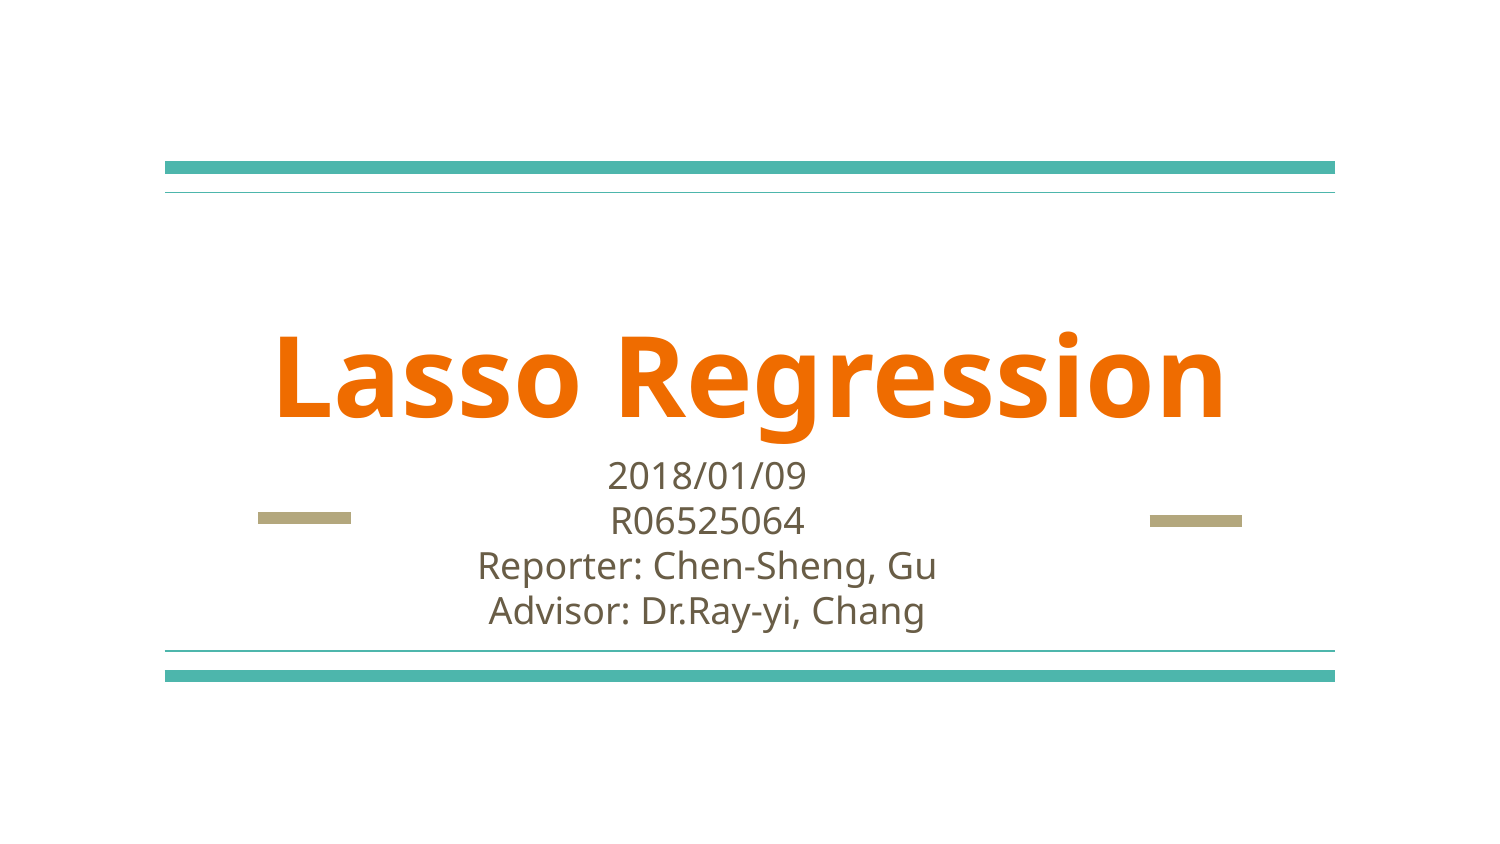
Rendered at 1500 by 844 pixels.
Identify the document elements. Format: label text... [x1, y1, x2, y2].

subtitle 2018/01/09 R06525064 Reporter: Chen-Sheng, Gu Advisor: Dr.Ray-yi, Chang [191, 437, 1223, 700]
title Lasso Regression [164, 287, 1336, 456]
